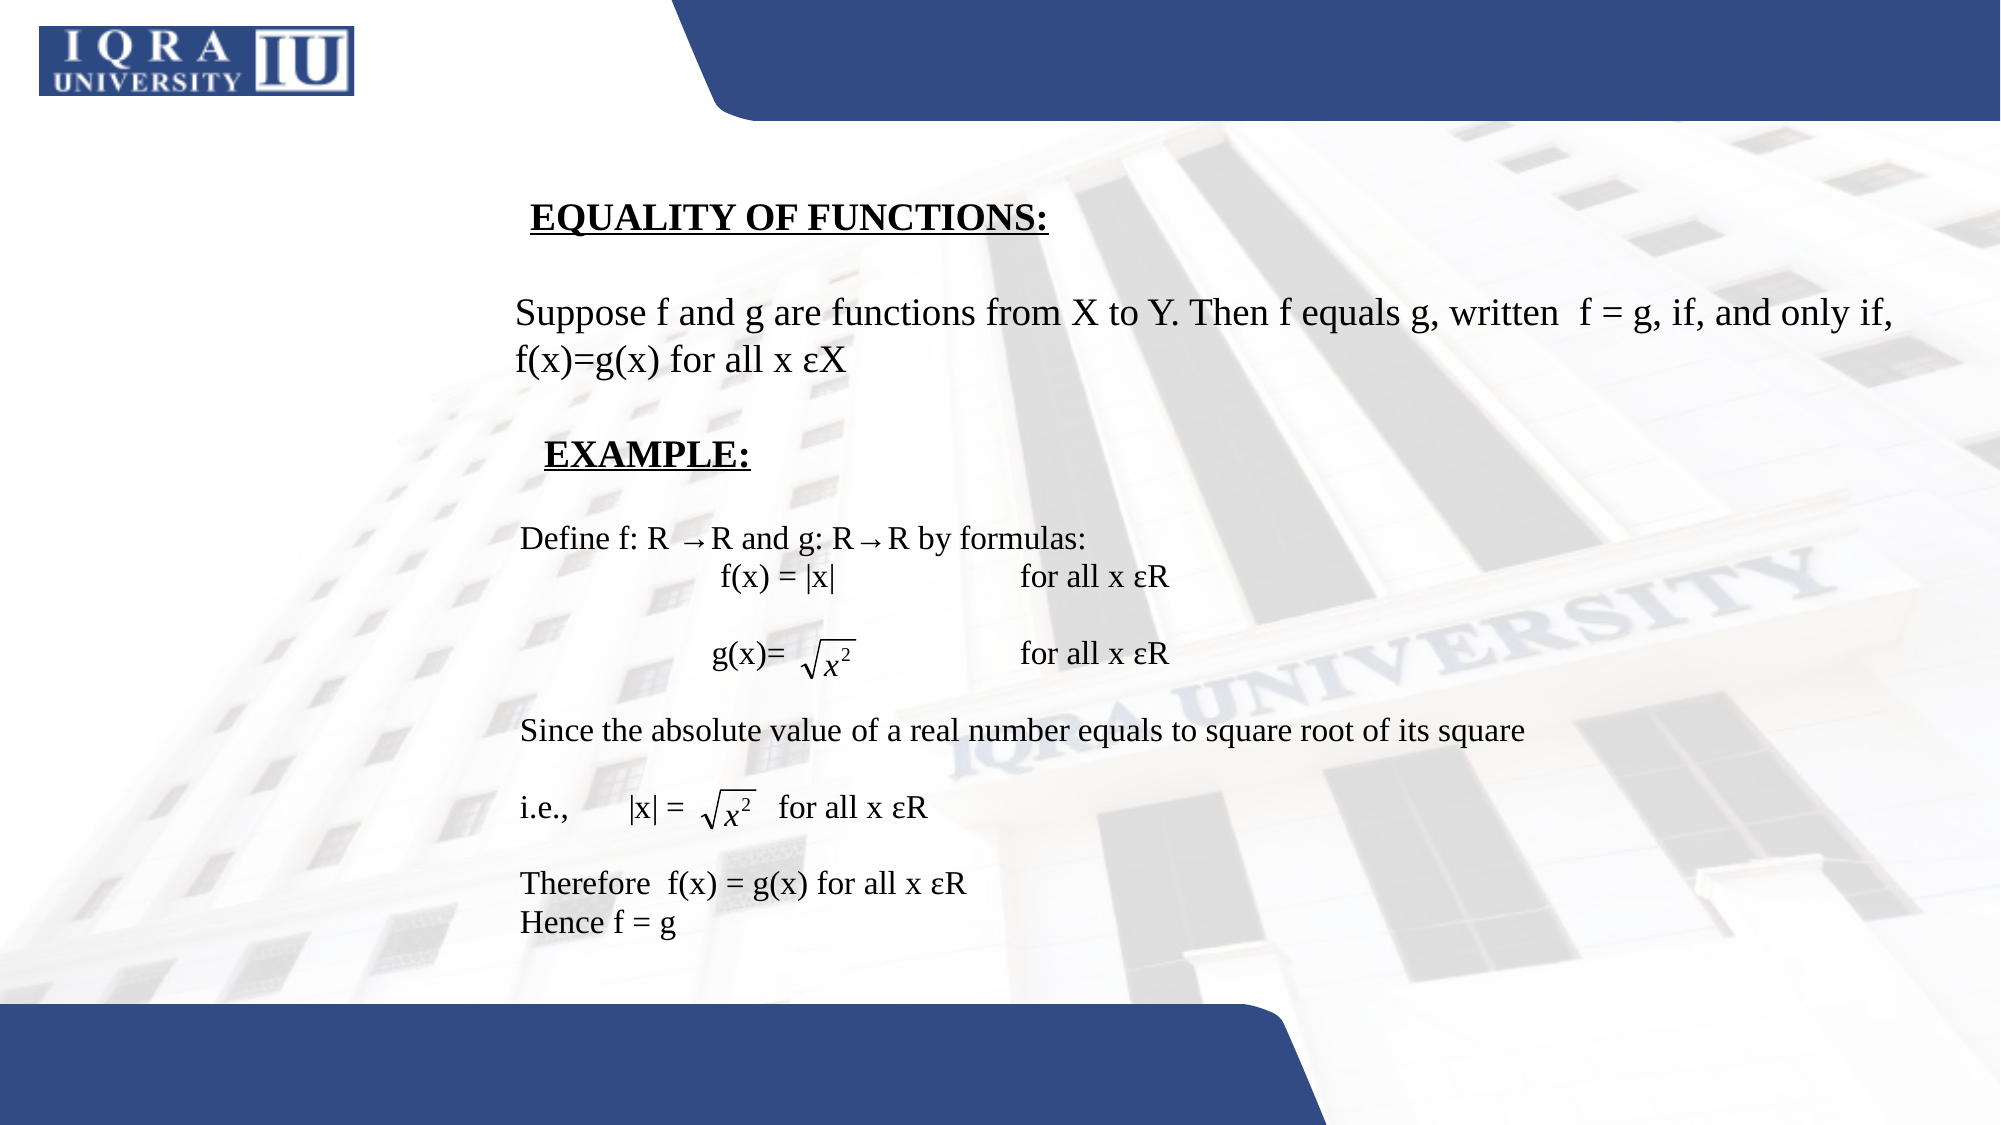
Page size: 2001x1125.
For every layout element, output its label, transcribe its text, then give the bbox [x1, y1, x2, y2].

picture [519, 518, 1725, 941]
text_box EXAMPLE: [529, 420, 776, 483]
text_box EQUALITY OF FUNCTIONS: [515, 184, 1064, 246]
text_box [39, 26, 355, 96]
text_box Suppose f and g are functions from X to Y. Then f equals g, written f = g, if, and only if, f(x)=g(x) for all x εX [499, 279, 1945, 388]
